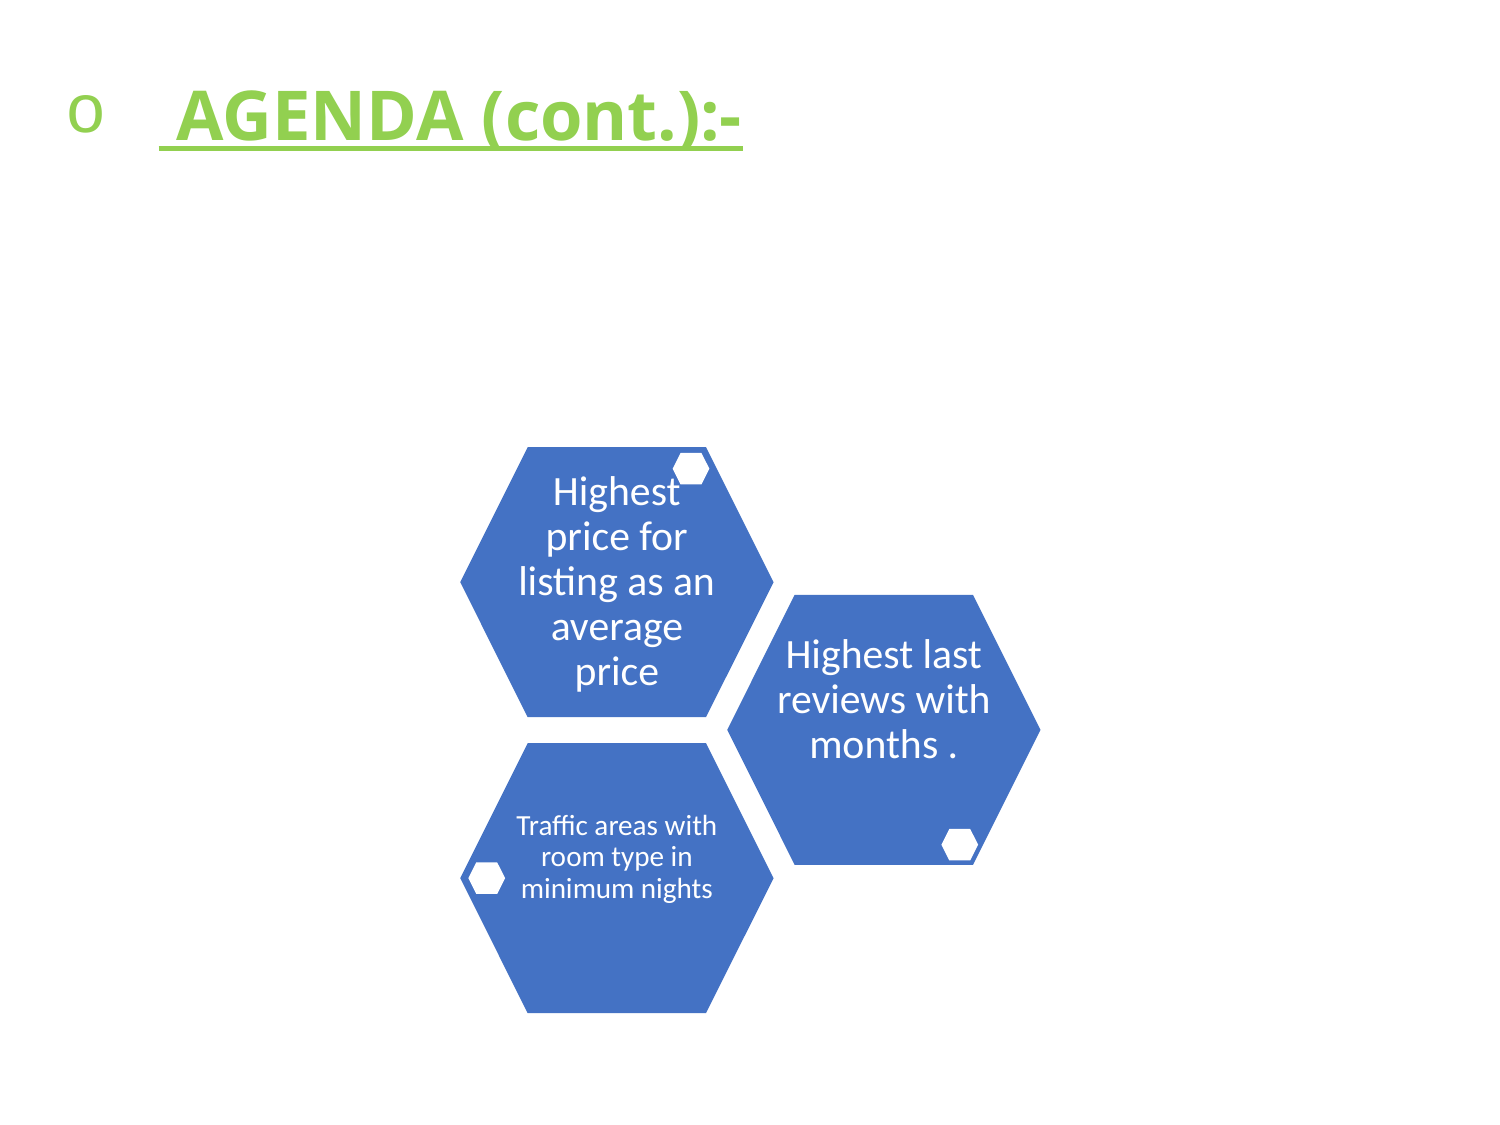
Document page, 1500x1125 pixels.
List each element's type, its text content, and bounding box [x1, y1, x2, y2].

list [103, 299, 1397, 1014]
title AGENDA (cont.):- [50, 24, 1125, 213]
